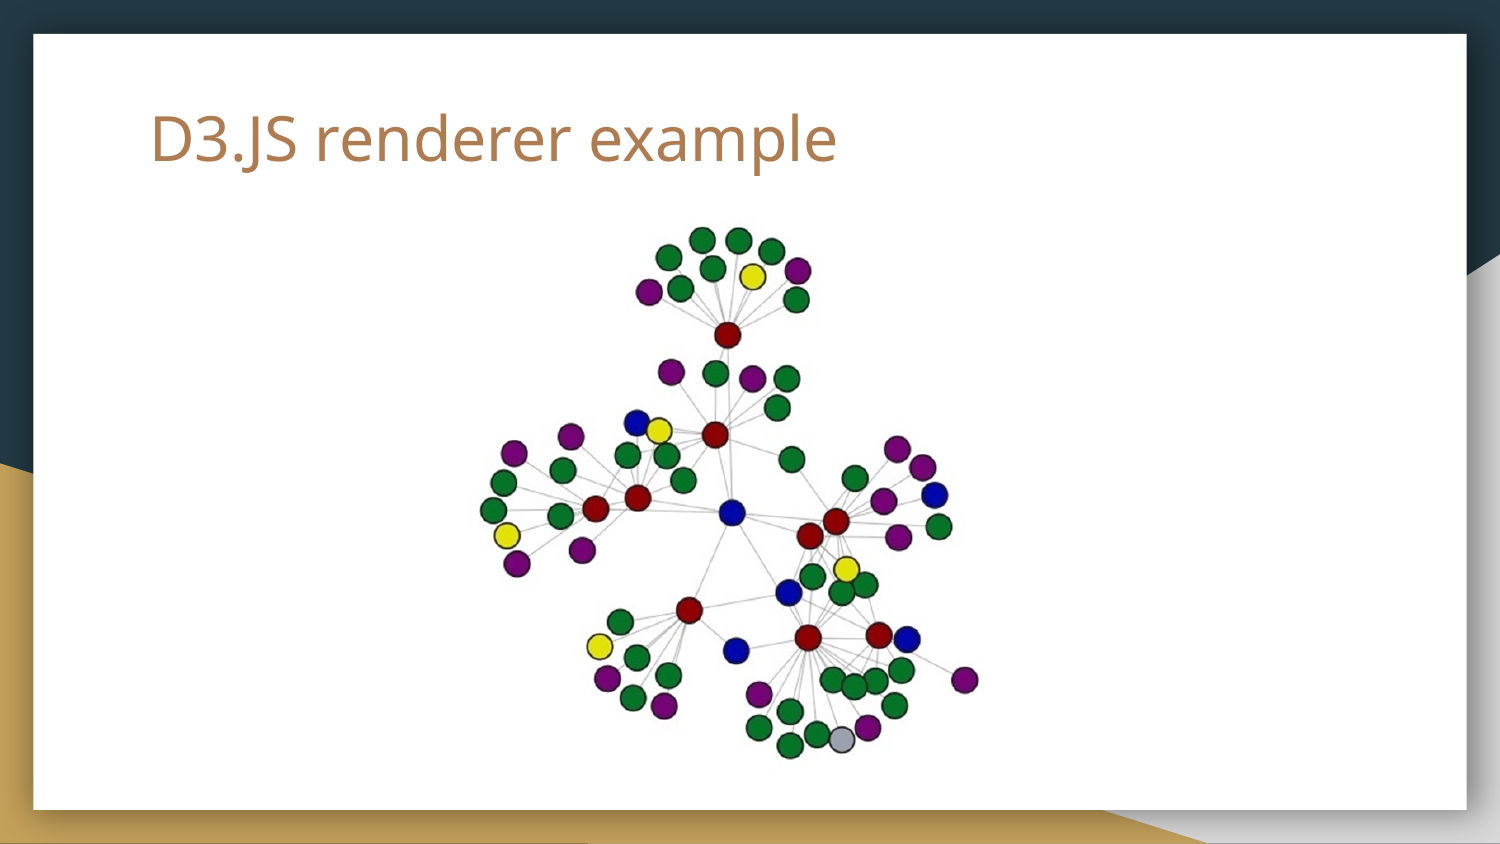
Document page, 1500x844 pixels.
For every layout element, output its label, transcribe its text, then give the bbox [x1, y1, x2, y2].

title D3.JS renderer example [134, 84, 1366, 241]
picture [431, 218, 1068, 772]
